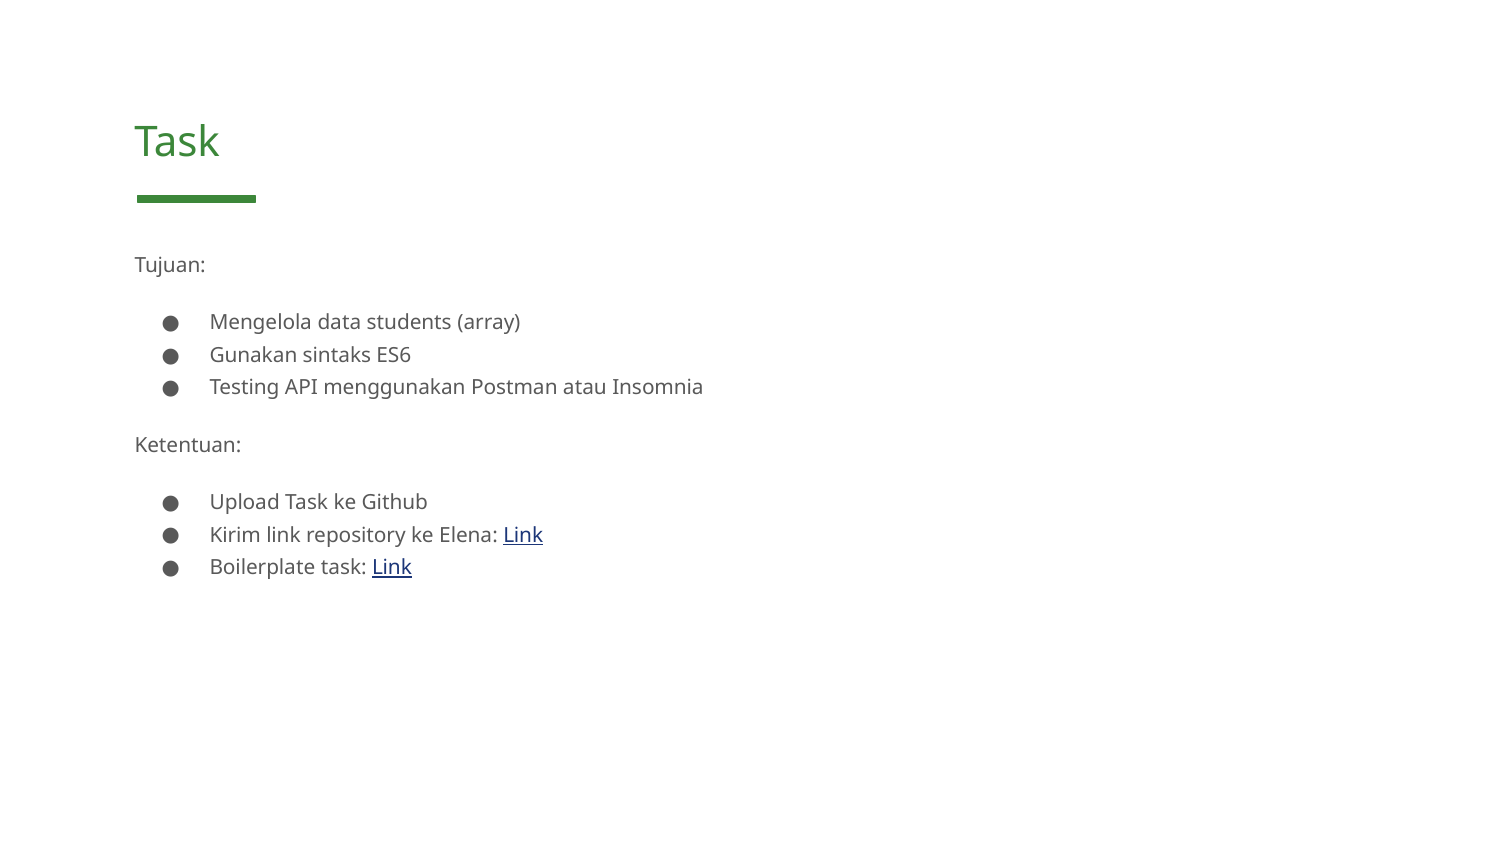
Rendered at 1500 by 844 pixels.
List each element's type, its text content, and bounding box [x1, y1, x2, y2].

text_box [137, 196, 256, 202]
title Task [119, 97, 1381, 185]
list Tujuan: Mengelola data students (array) Gunakan sintaks ES6 Testing API menggunakan Postman atau Insomnia Ketentuan: Upload Task ke Github Kirim link repository ke Elena: Link Boilerplate task: Link [119, 230, 1381, 712]
